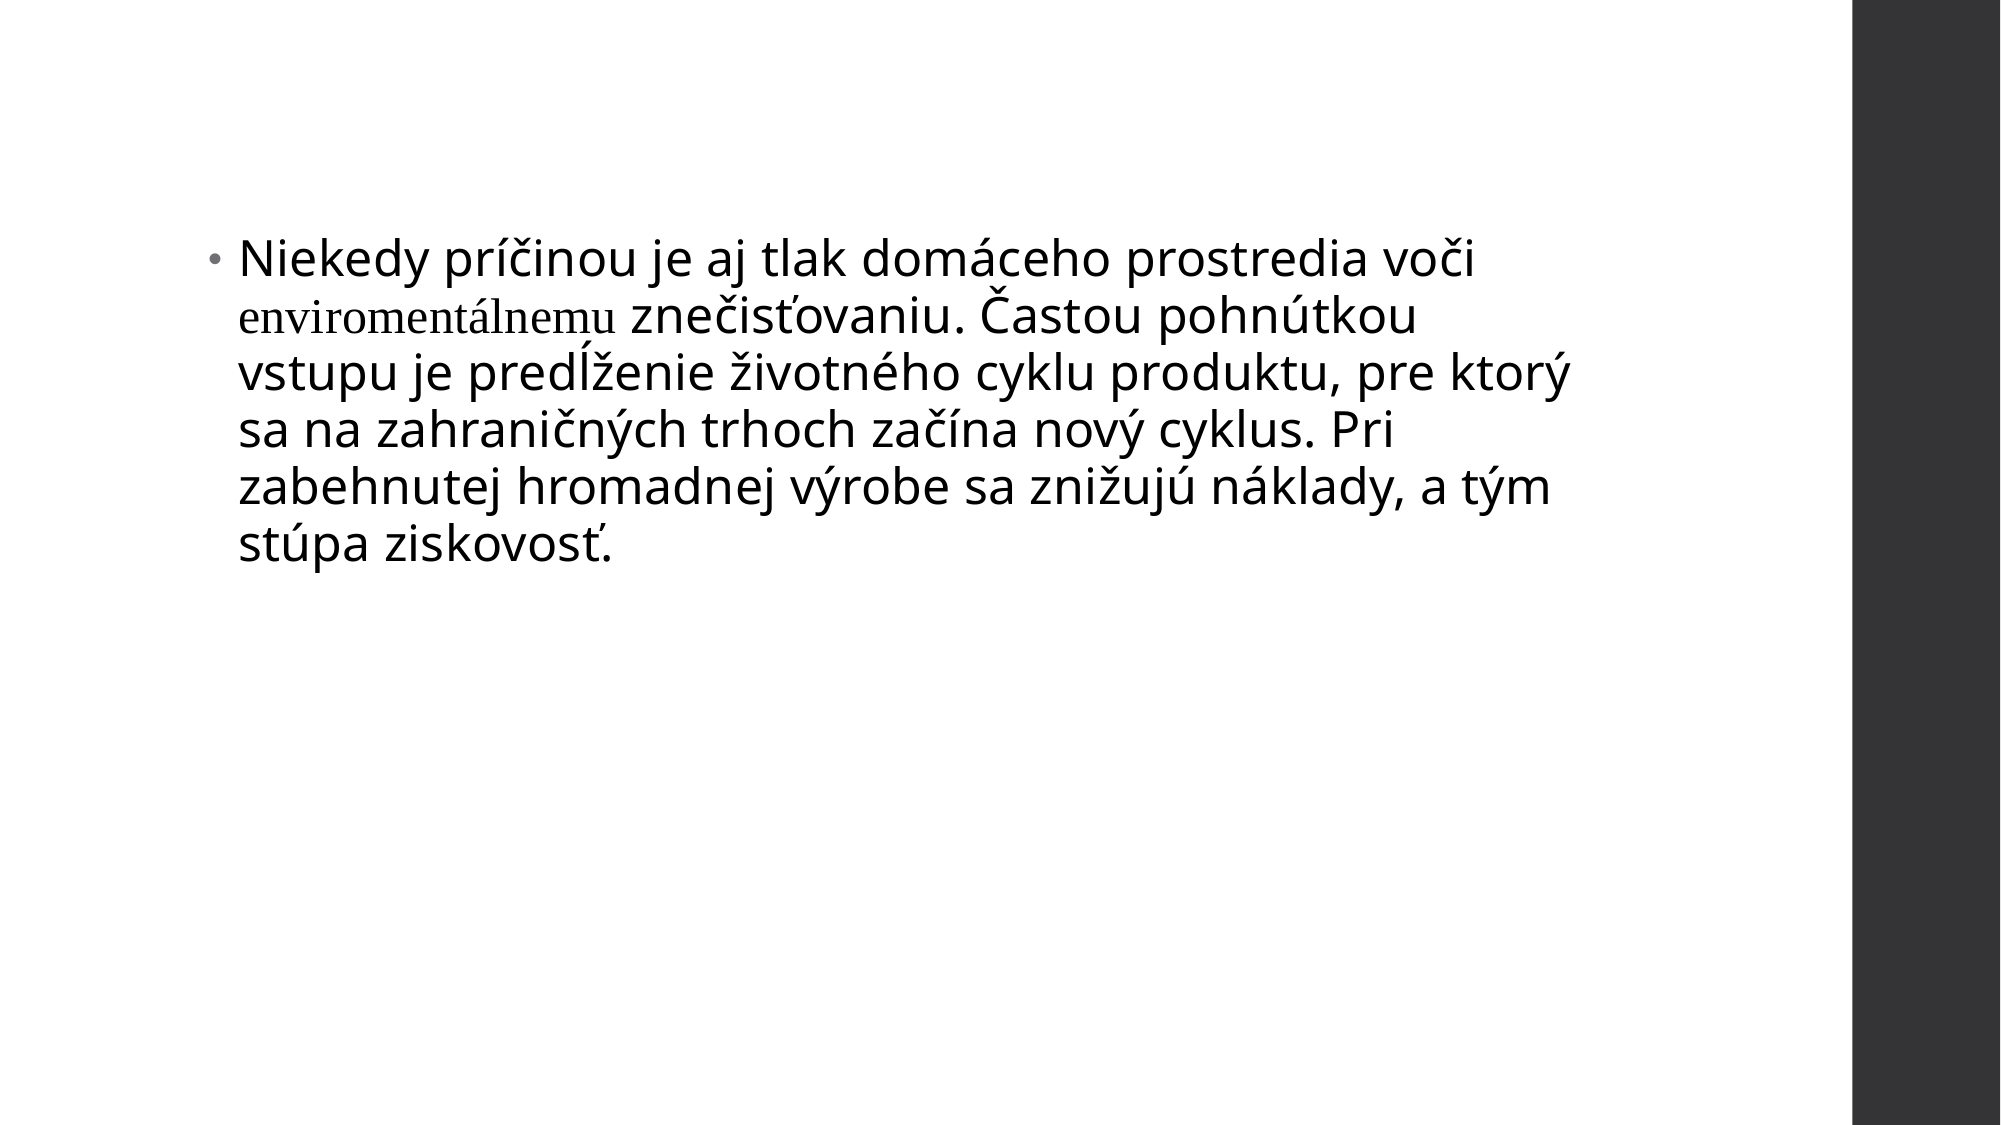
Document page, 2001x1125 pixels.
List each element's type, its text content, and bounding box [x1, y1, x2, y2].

list Niekedy príčinou je aj tlak domáceho prostredia voči enviromentálnemu znečisťovaniu. Častou pohnútkou vstupu je predĺženie životného cyklu produktu, pre ktorý sa na zahraničných trhoch začína nový cyklus. Pri zabehnutej hromadnej výrobe sa znižujú náklady, a tým stúpa ziskovosť. [193, 223, 1604, 938]
